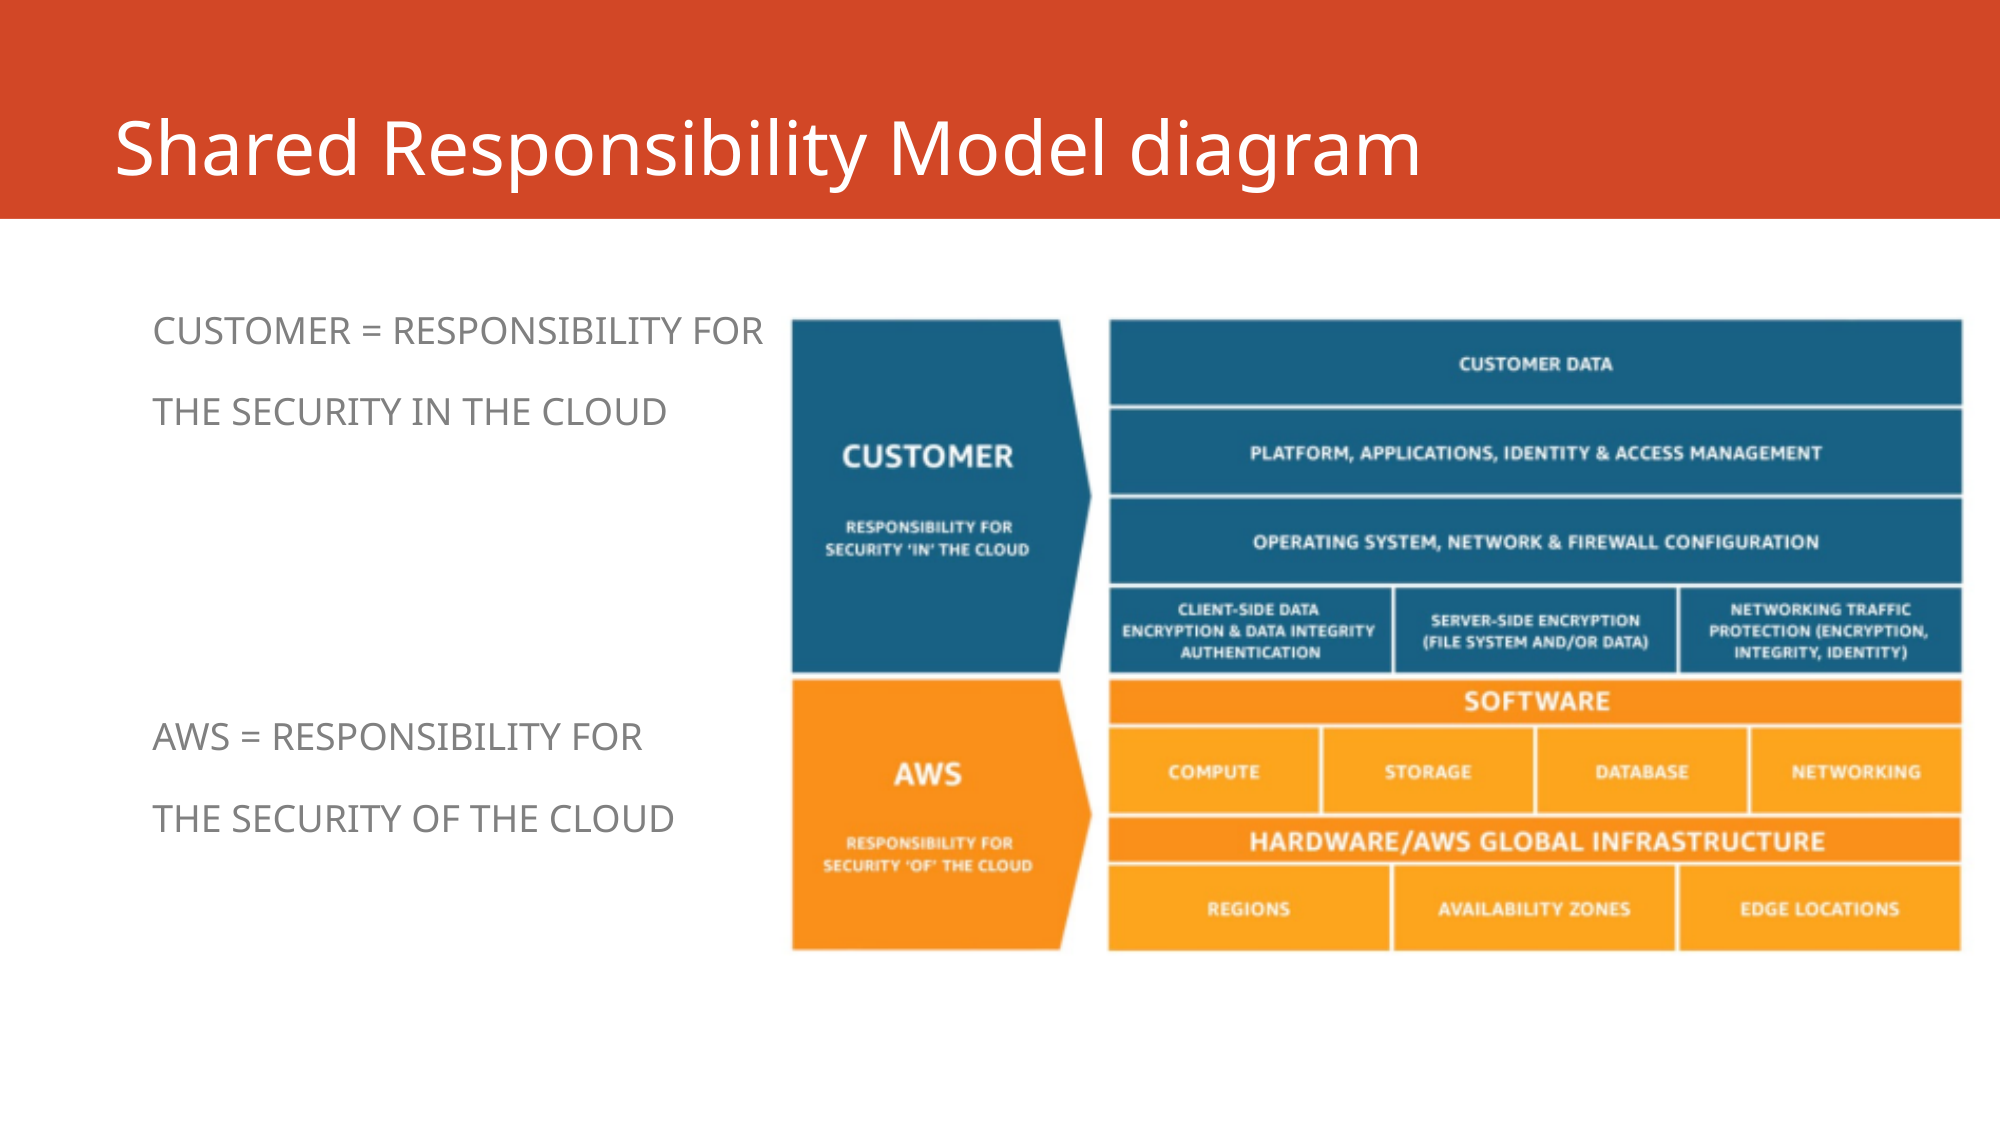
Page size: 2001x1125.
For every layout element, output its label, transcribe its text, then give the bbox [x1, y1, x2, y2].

title Shared Responsibility Model diagram [99, 0, 1863, 199]
list CUSTOMER = RESPONSIBILITY FOR THE SECURITY IN THE CLOUD AWS = RESPONSIBILITY FOR THE SECURITY OF THE CLOUD [137, 299, 1811, 1034]
picture [774, 299, 1981, 981]
